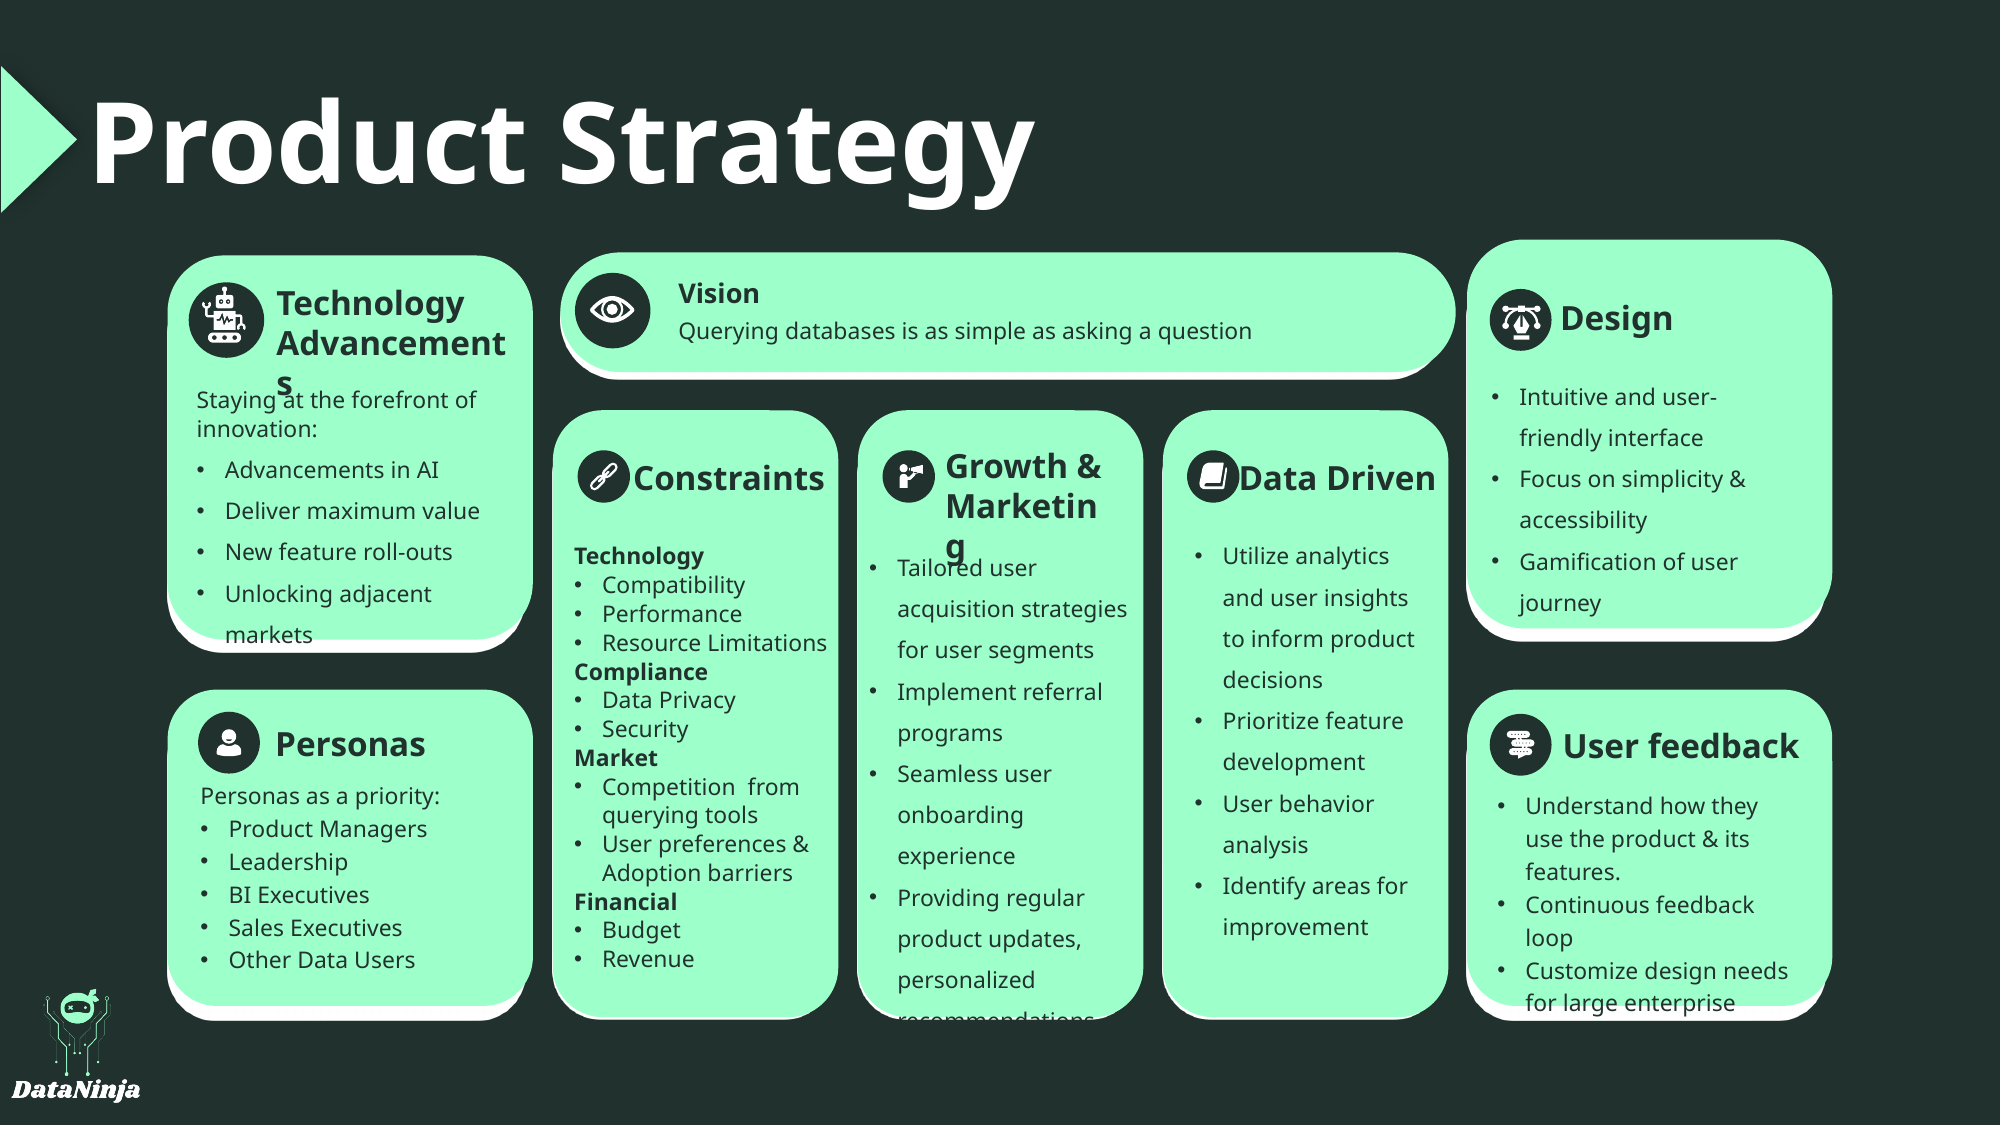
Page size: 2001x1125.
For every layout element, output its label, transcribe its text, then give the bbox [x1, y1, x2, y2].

text_box Constraints [618, 450, 840, 505]
text_box Technology Compatibility Performance Resource Limitations Compliance Data Privacy Security Market Competition from querying tools User preferences & Adoption barriers Financial Budget Revenue [566, 540, 841, 973]
text_box [1466, 239, 1833, 628]
text_box Data Driven [1223, 450, 1452, 505]
text_box [857, 410, 1144, 988]
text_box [574, 272, 651, 349]
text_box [1187, 450, 1240, 503]
text_box Design [1552, 290, 1689, 345]
text_box Personas [260, 716, 441, 771]
text_box Technology Advancements [261, 274, 533, 410]
text_box [1162, 410, 1449, 1018]
text_box Understand how they use the product & its features. Continuous feedback loop Customize design needs for large enterprise customers [1489, 786, 1791, 1083]
text_box [552, 410, 839, 1018]
text_box Vision [678, 276, 912, 310]
text_box Querying databases is as simple as asking a question [678, 315, 1321, 344]
text_box Product Strategy [73, 63, 1187, 214]
text_box Tailored user acquisition strategies for user segments Implement referral programs Seamless user onboarding experience Providing regular product updates, personalized recommendations [861, 540, 1139, 1034]
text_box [1489, 713, 1552, 776]
text_box User feedback [1552, 718, 1815, 773]
text_box Intuitive and user-friendly interface Focus on simplicity & accessibility Gamification of user journey [1483, 368, 1785, 649]
text_box Personas as a priority: Product Managers Leadership BI Executives Sales Executives Other Data Users [192, 776, 508, 974]
picture [0, 934, 195, 1125]
text_box Growth & Marketing [930, 437, 1122, 540]
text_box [577, 450, 630, 503]
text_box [882, 450, 935, 503]
text_box Staying at the forefront of innovation: Advancements in AI Deliver maximum value New feature roll-outs Unlocking adjacent markets [189, 384, 504, 648]
text_box [167, 689, 533, 1006]
text_box [0, 63, 79, 216]
text_box [560, 252, 1456, 373]
text_box [504, 410, 533, 633]
text_box [1467, 689, 1833, 1006]
text_box Utilize analytics and user insights to inform product decisions Prioritize feature development User behavior analysis Identify areas for improvement [1187, 528, 1431, 969]
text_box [188, 282, 265, 358]
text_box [1489, 288, 1552, 351]
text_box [198, 711, 260, 774]
text_box [167, 255, 518, 628]
